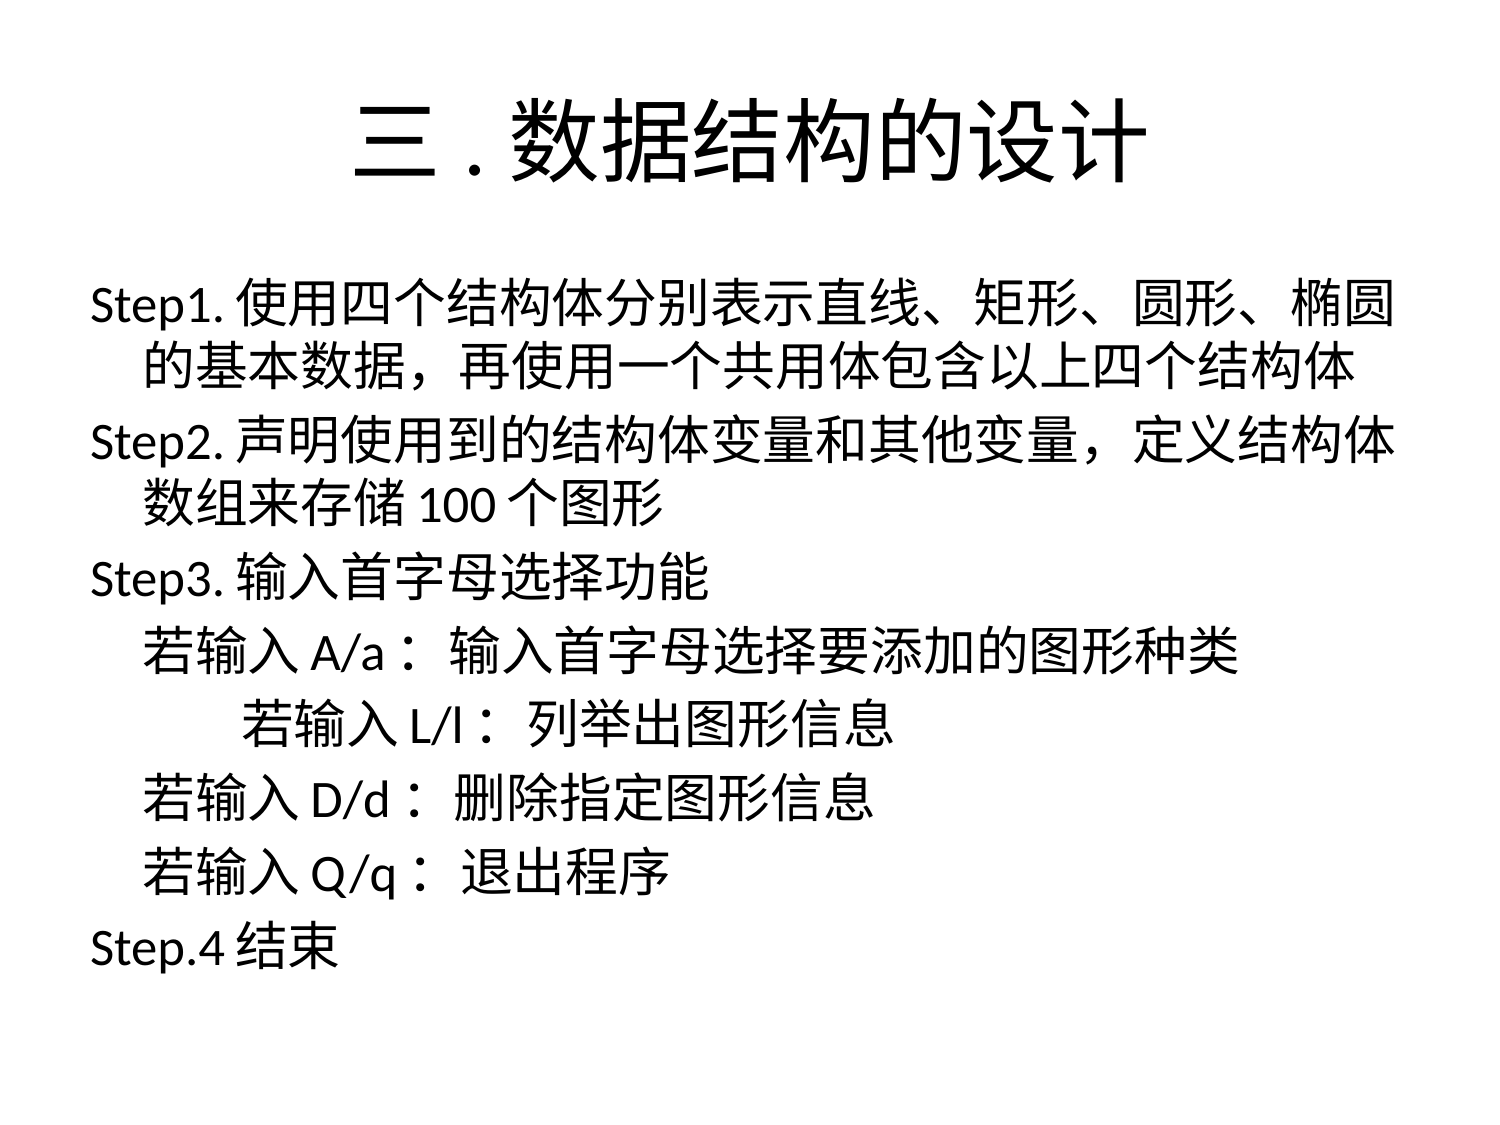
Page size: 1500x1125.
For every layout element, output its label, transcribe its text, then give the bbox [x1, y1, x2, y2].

title 三.数据结构的设计 [75, 45, 1425, 233]
list Step1.使用四个结构体分别表示直线、矩形、圆形、椭圆的基本数据，再使用一个共用体包含以上四个结构体 Step2.声明使用到的结构体变量和其他变量，定义结构体数组来存储100个图形 Step3.输入首字母选择功能 若输入A/a：输入首字母选择要添加的图形种类 若输入L/l：列举出图形信息 若输入D/d：删除指定图形信息 若输入Q/q：退出程序 Step.4结束 [75, 262, 1425, 1005]
